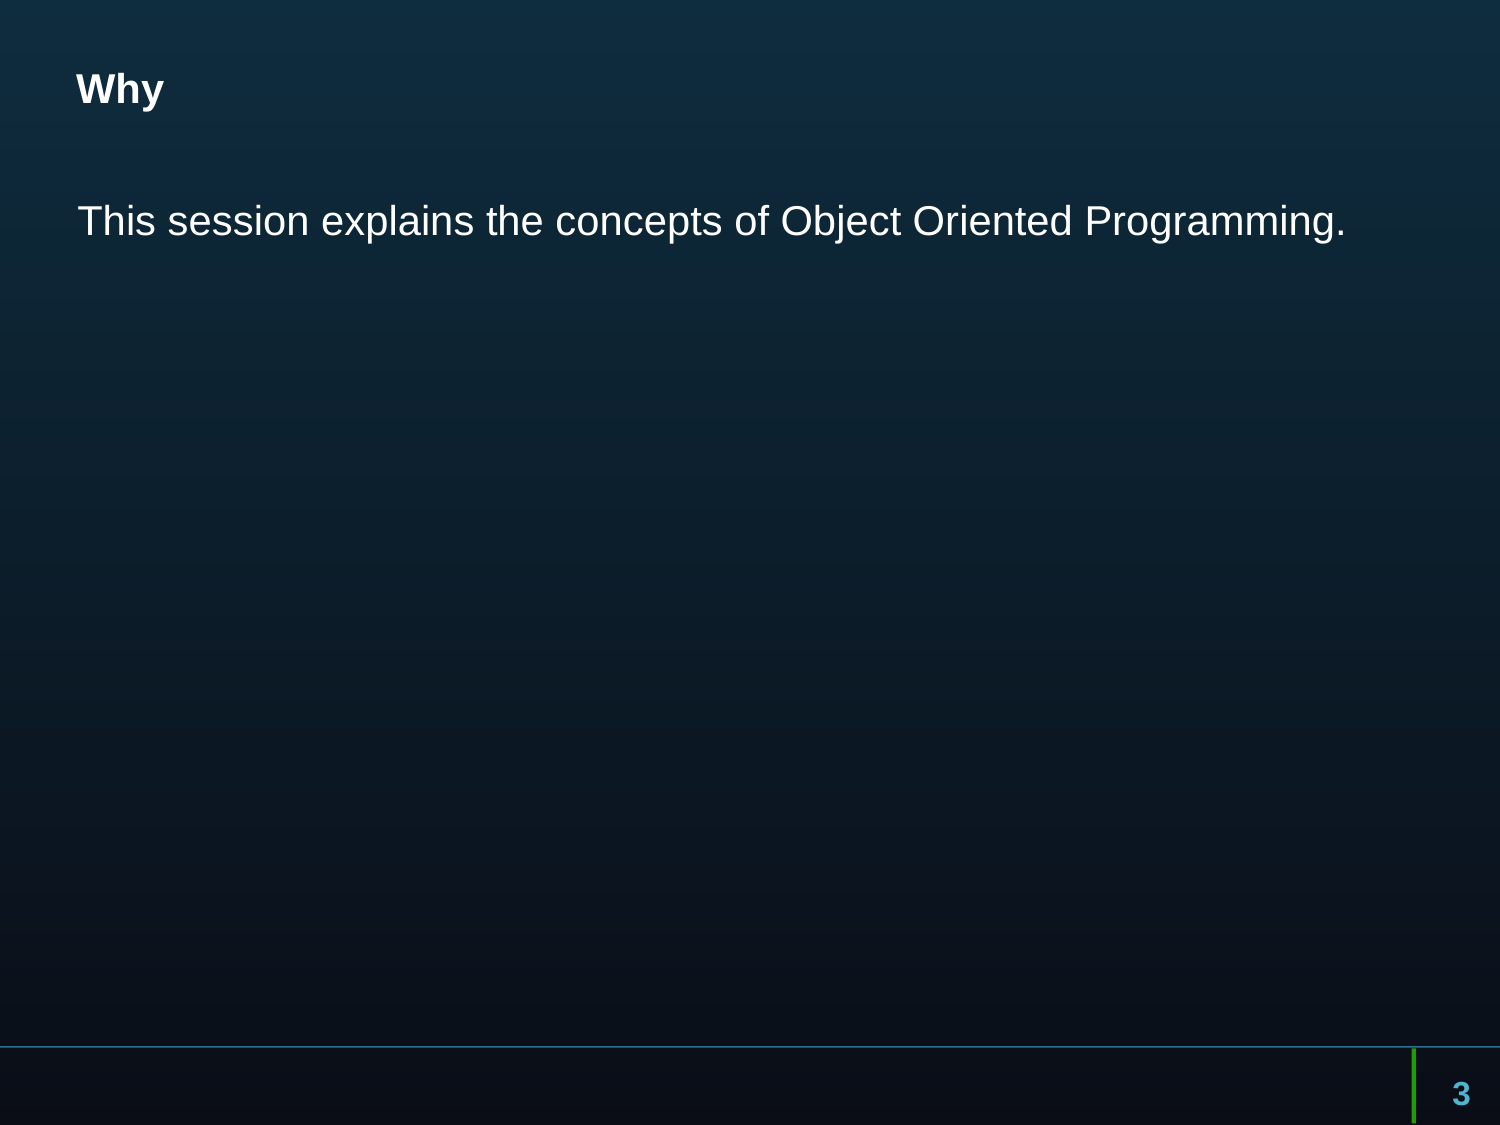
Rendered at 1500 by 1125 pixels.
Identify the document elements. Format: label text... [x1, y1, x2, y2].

slide_number 3 [1437, 1065, 1500, 1103]
title Why [61, 54, 1438, 154]
list This session explains the concepts of Object Oriented Programming. [62, 186, 1438, 945]
